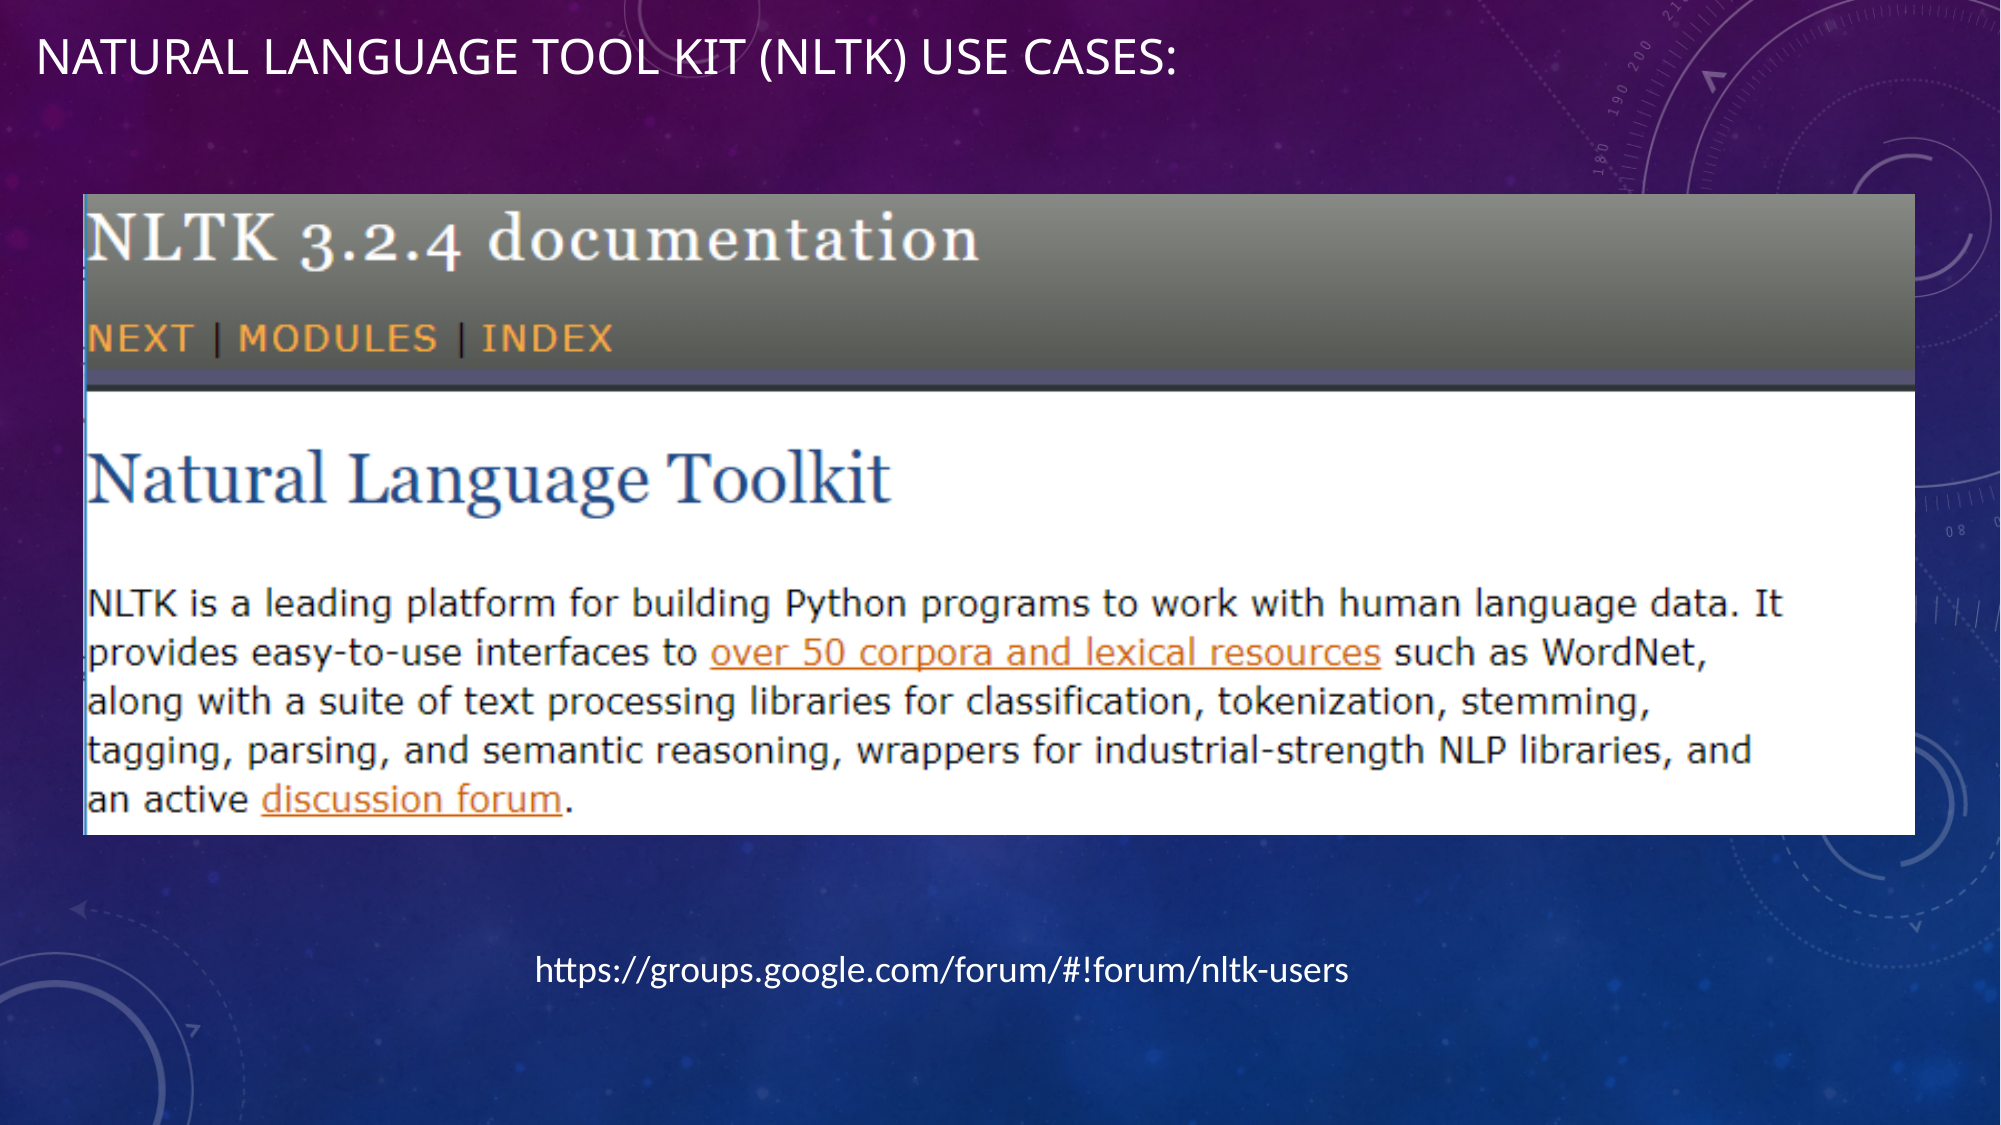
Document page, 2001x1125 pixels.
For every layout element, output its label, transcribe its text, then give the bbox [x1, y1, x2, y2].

picture [0, 0, 2001, 1125]
title Natural Language Tool Kit (NLTK) USE CASES: [20, 17, 1558, 93]
text_box https://groups.google.com/forum/#!forum/nltk-users [519, 937, 1366, 998]
